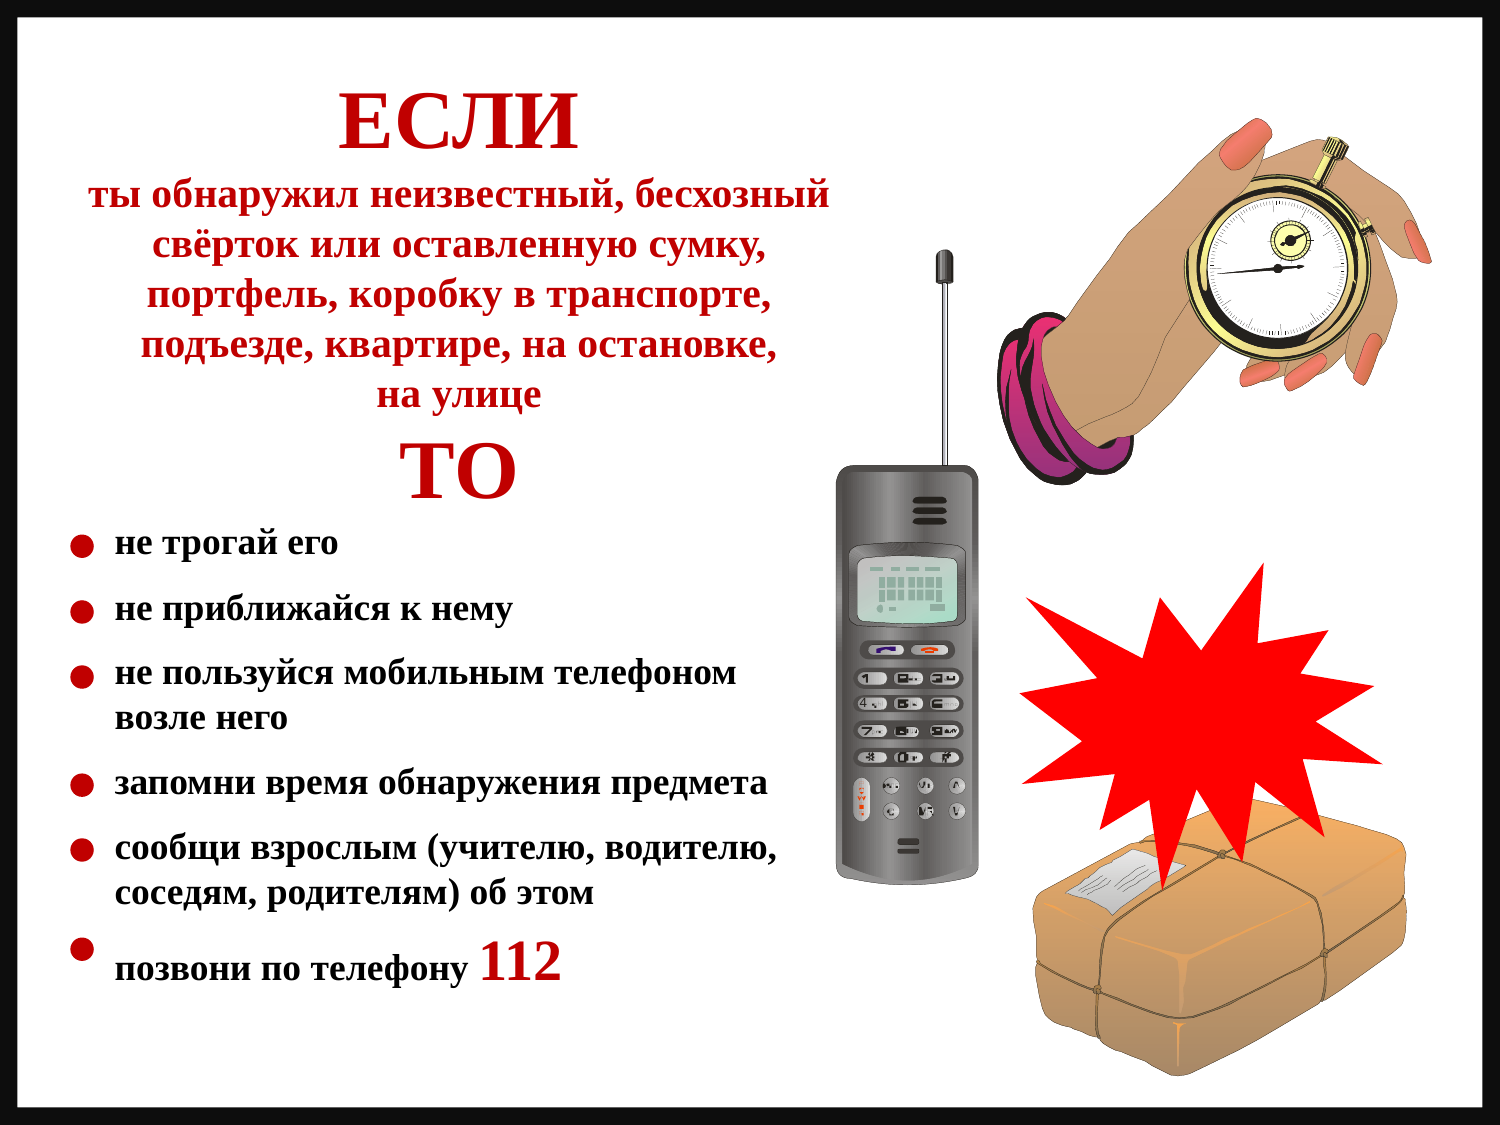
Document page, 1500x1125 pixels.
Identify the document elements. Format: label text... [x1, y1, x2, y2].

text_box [1030, 796, 1409, 1079]
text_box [995, 116, 1433, 487]
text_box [831, 245, 985, 891]
text_box [68, 598, 96, 626]
text_box не трогай его не приближайся к нему не пользуйся мобильным телефоном возле него запомни время обнаружения предмета сообщи взрослым (учителю, водителю, соседям, родителям) об этом позвони по телефону 112 [99, 523, 850, 1000]
text_box [68, 836, 96, 864]
text_box ЕСЛИ ты обнаружил неизвестный, бесхозный свёрток или оставленную сумку, портфель, коробку в транспорте, подъезде, квартире, на остановке, на улице ТО [73, 57, 846, 523]
text_box [68, 771, 96, 799]
text_box [68, 935, 96, 964]
text_box [68, 532, 96, 561]
text_box [0, 0, 1500, 1125]
text_box [1017, 560, 1385, 795]
text_box [68, 663, 96, 691]
